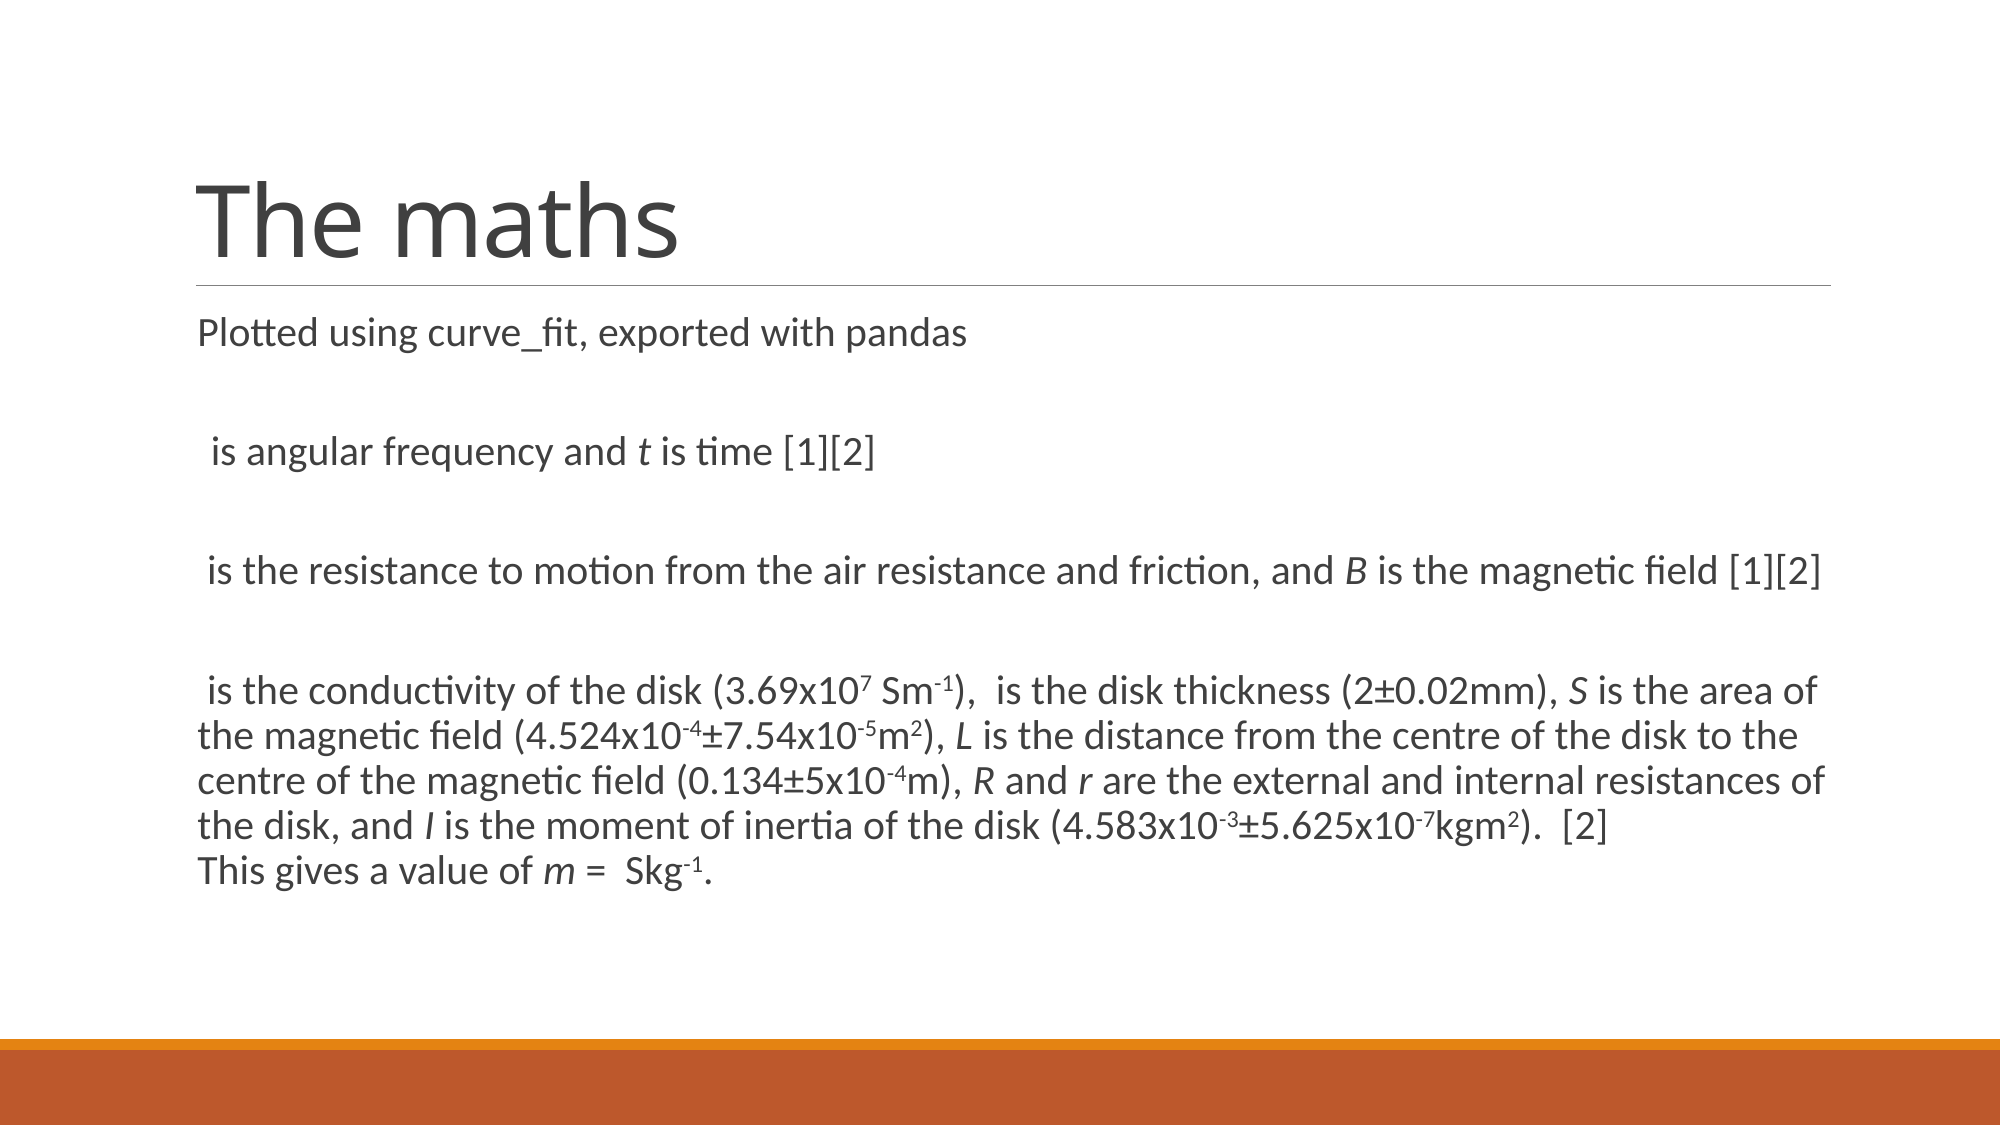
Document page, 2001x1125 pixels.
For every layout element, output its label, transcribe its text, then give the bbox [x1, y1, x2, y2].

title The maths [180, 47, 1830, 285]
